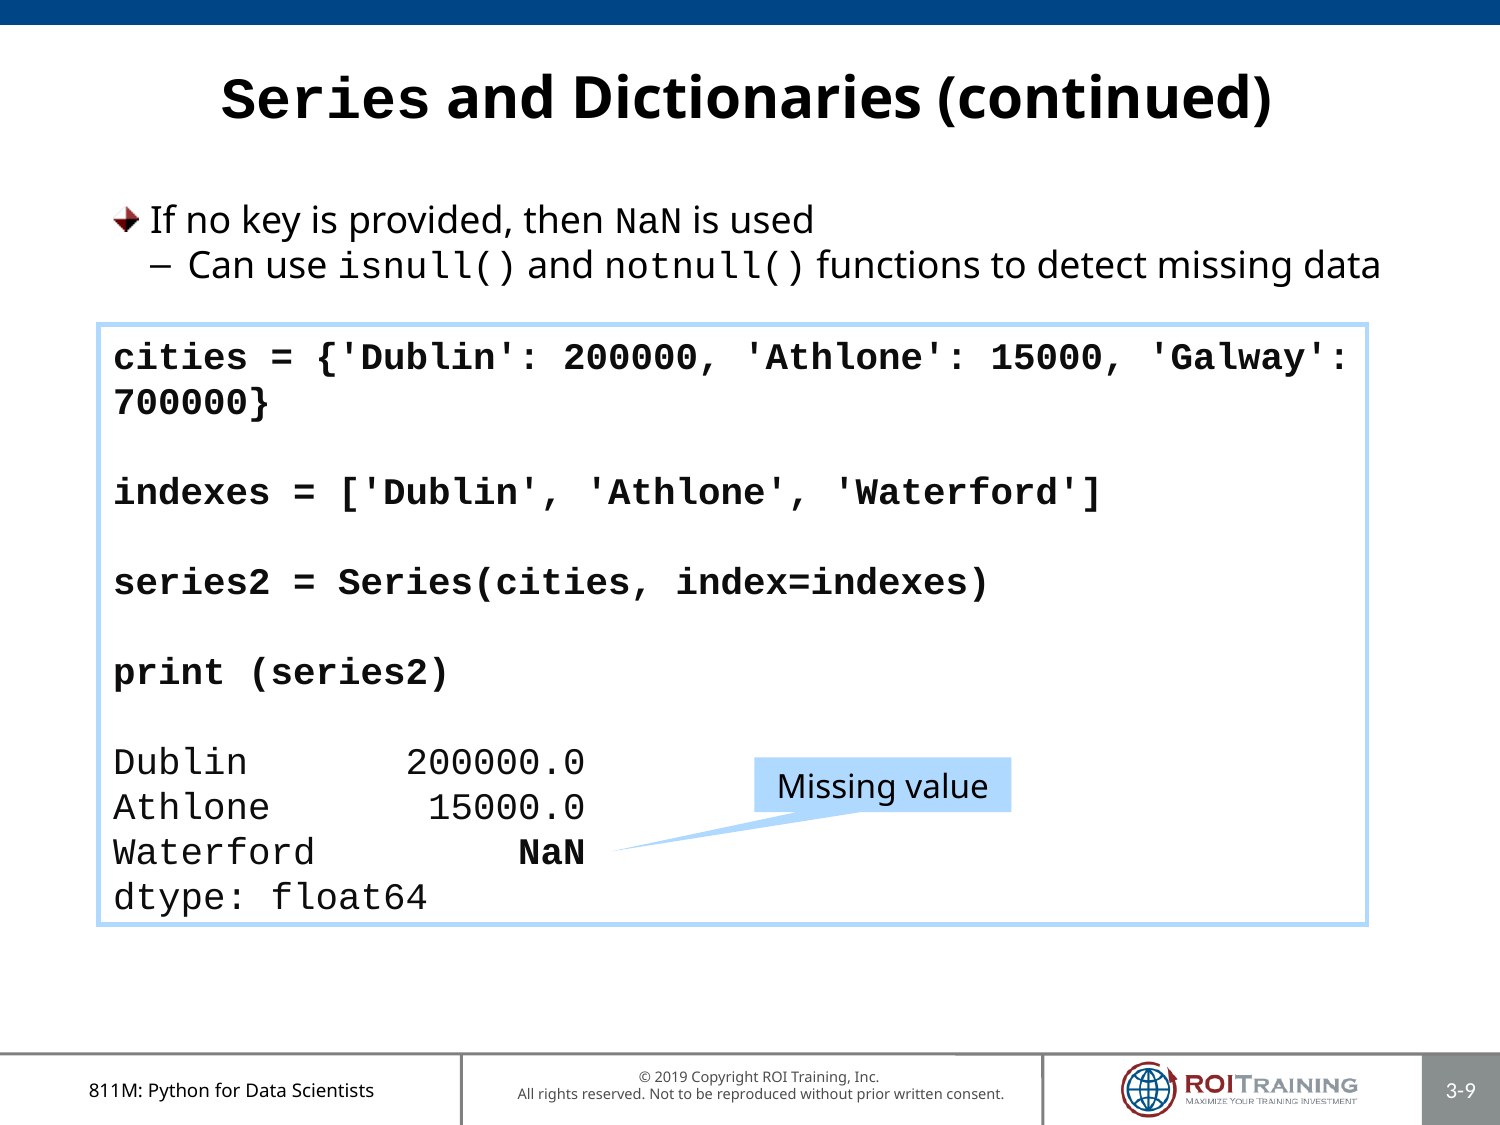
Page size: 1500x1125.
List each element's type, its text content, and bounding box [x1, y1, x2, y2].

picture [112, 205, 139, 232]
list If no key is provided, then NaN is used Can use isnull() and notnull() functions to detect missing data [97, 188, 1413, 1020]
title Series and Dictionaries (continued) [172, 43, 1322, 147]
text_box Missing value [611, 757, 1012, 852]
text_box cities = {'Dublin': 200000, 'Athlone': 15000, 'Galway': 700000} indexes = ['Dublin', 'Athlone', 'Waterford'] series2 = Series(cities, index=indexes) print (series2) Dublin 200000.0 Athlone 15000.0 Waterford NaN dtype: float64 [98, 324, 1368, 925]
picture [1113, 1060, 1362, 1118]
